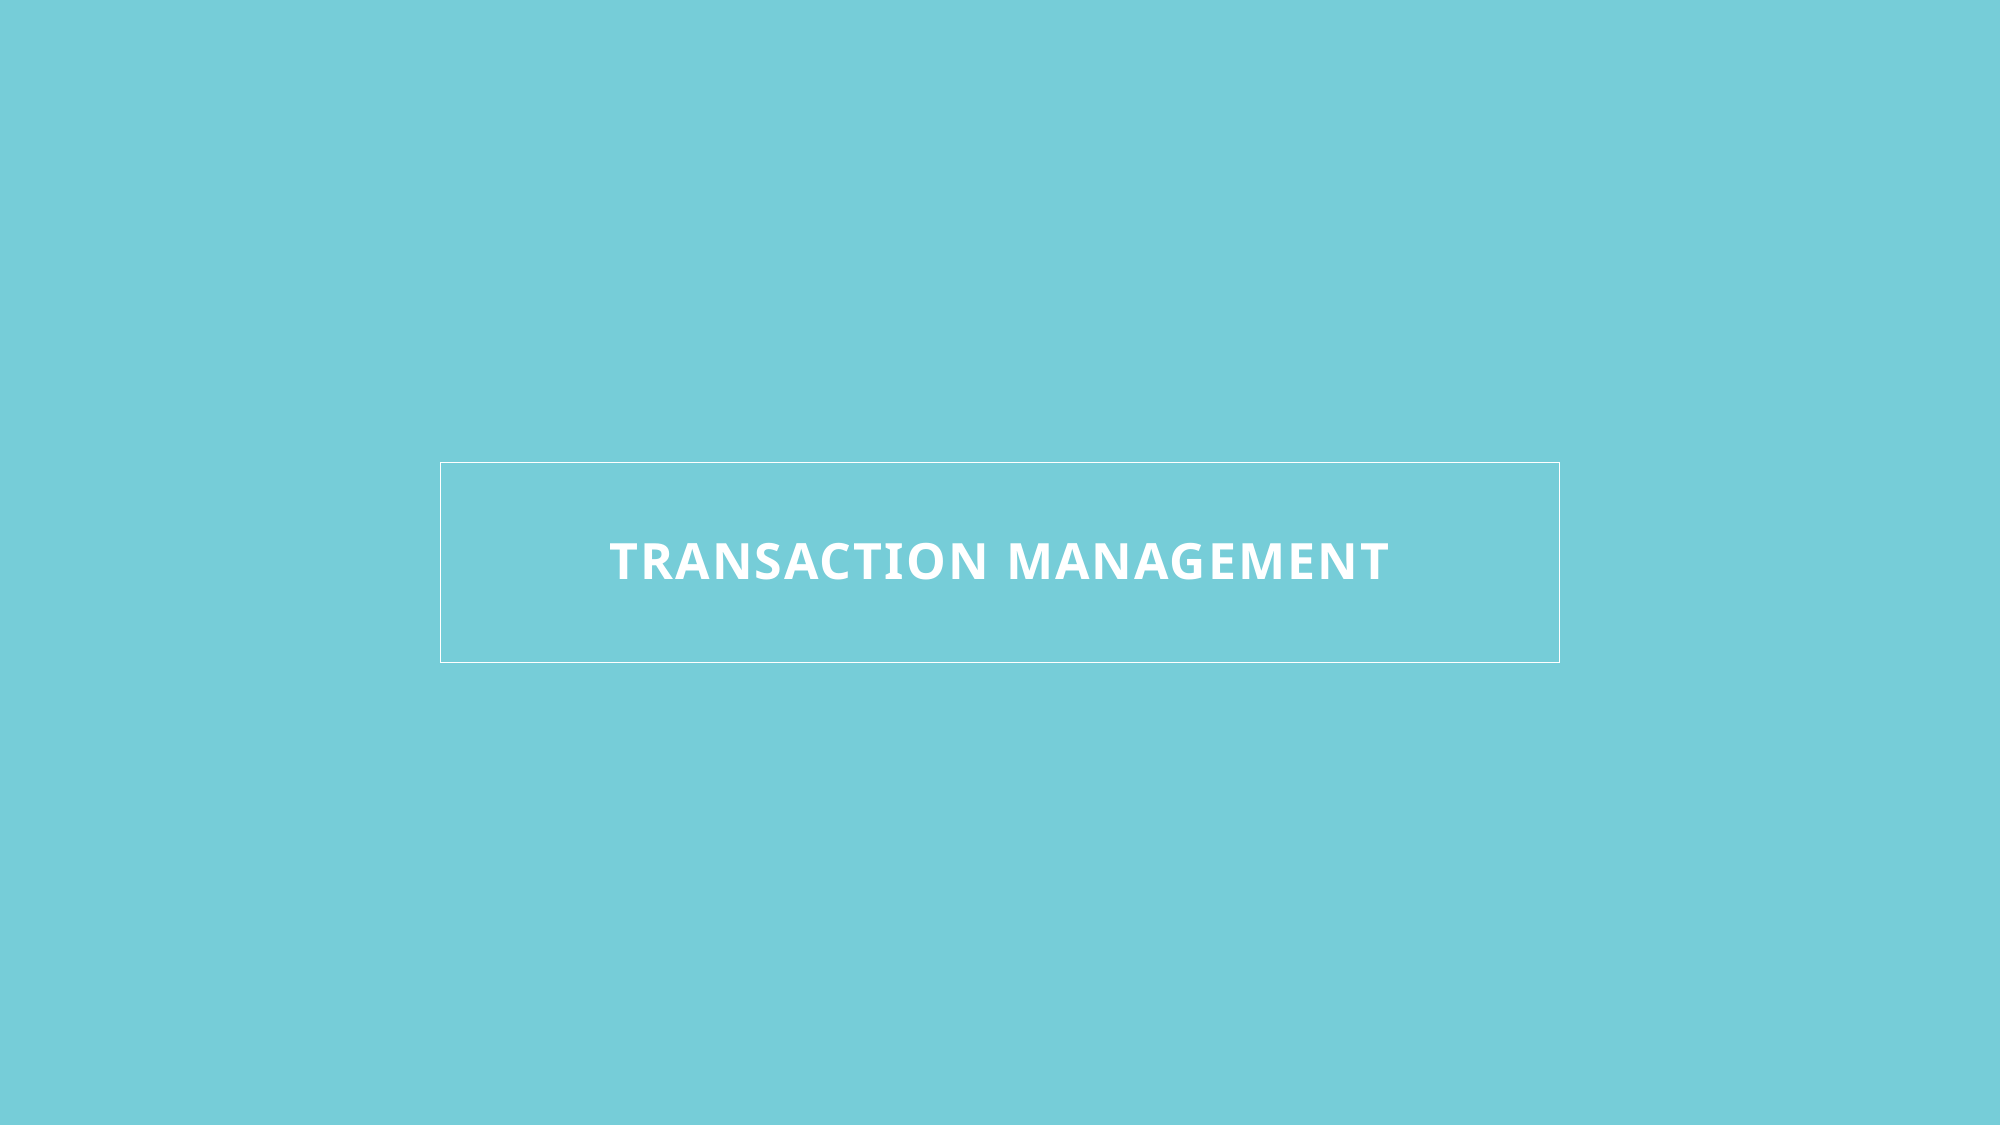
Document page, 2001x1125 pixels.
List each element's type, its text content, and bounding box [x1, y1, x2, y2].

text_box TRANSACTION MANAGEMENT [440, 462, 1560, 663]
